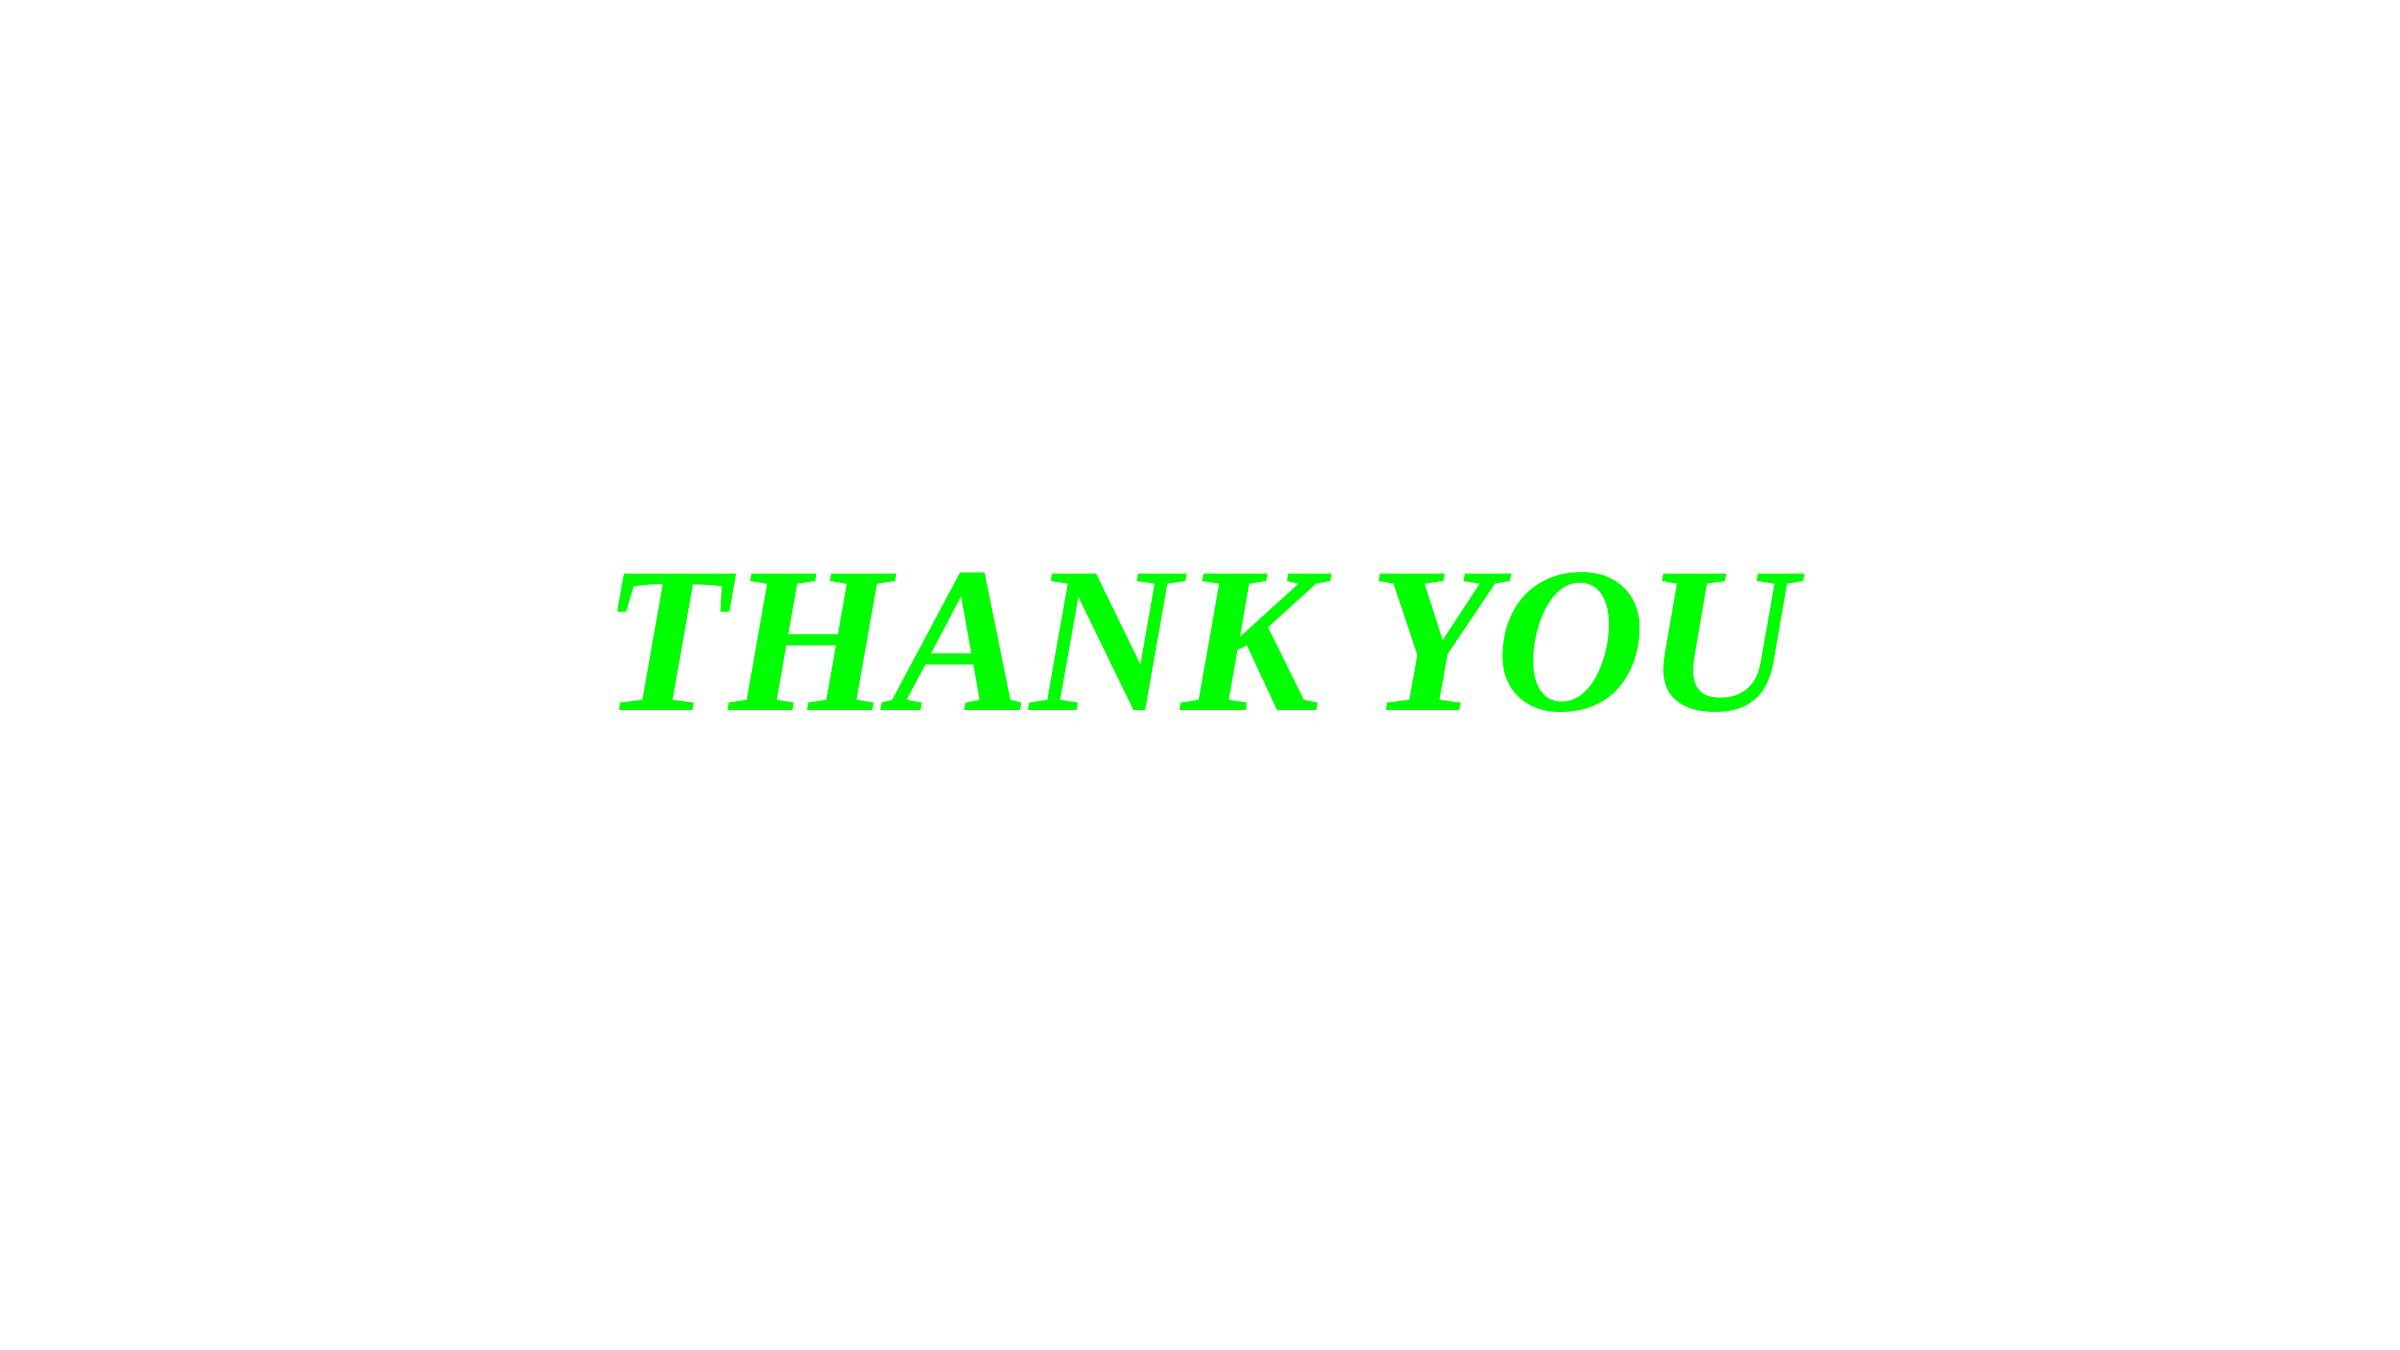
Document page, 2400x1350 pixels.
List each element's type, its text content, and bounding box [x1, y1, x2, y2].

text_box THANK YOU [587, 449, 1812, 760]
